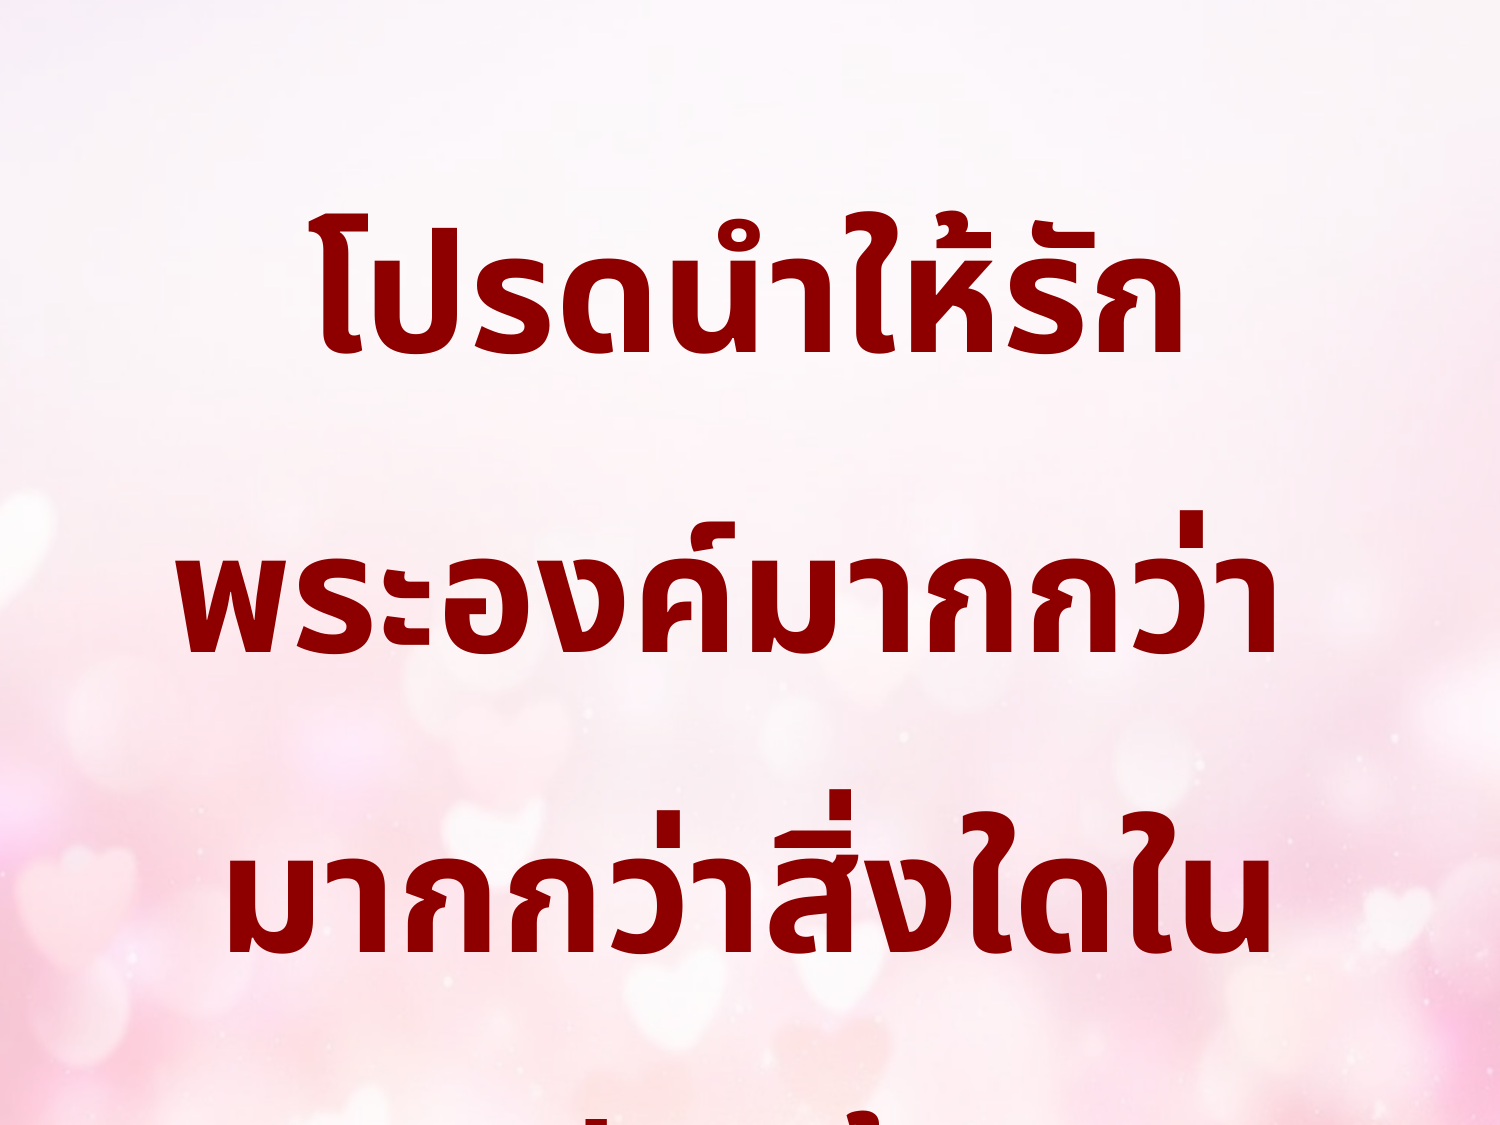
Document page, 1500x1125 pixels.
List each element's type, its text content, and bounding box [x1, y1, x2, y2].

text_box โปรดนำให้รัก พระองค์มากกว่า มากกว่าสิ่งใดในชีวิตข้า [149, 78, 1350, 1125]
